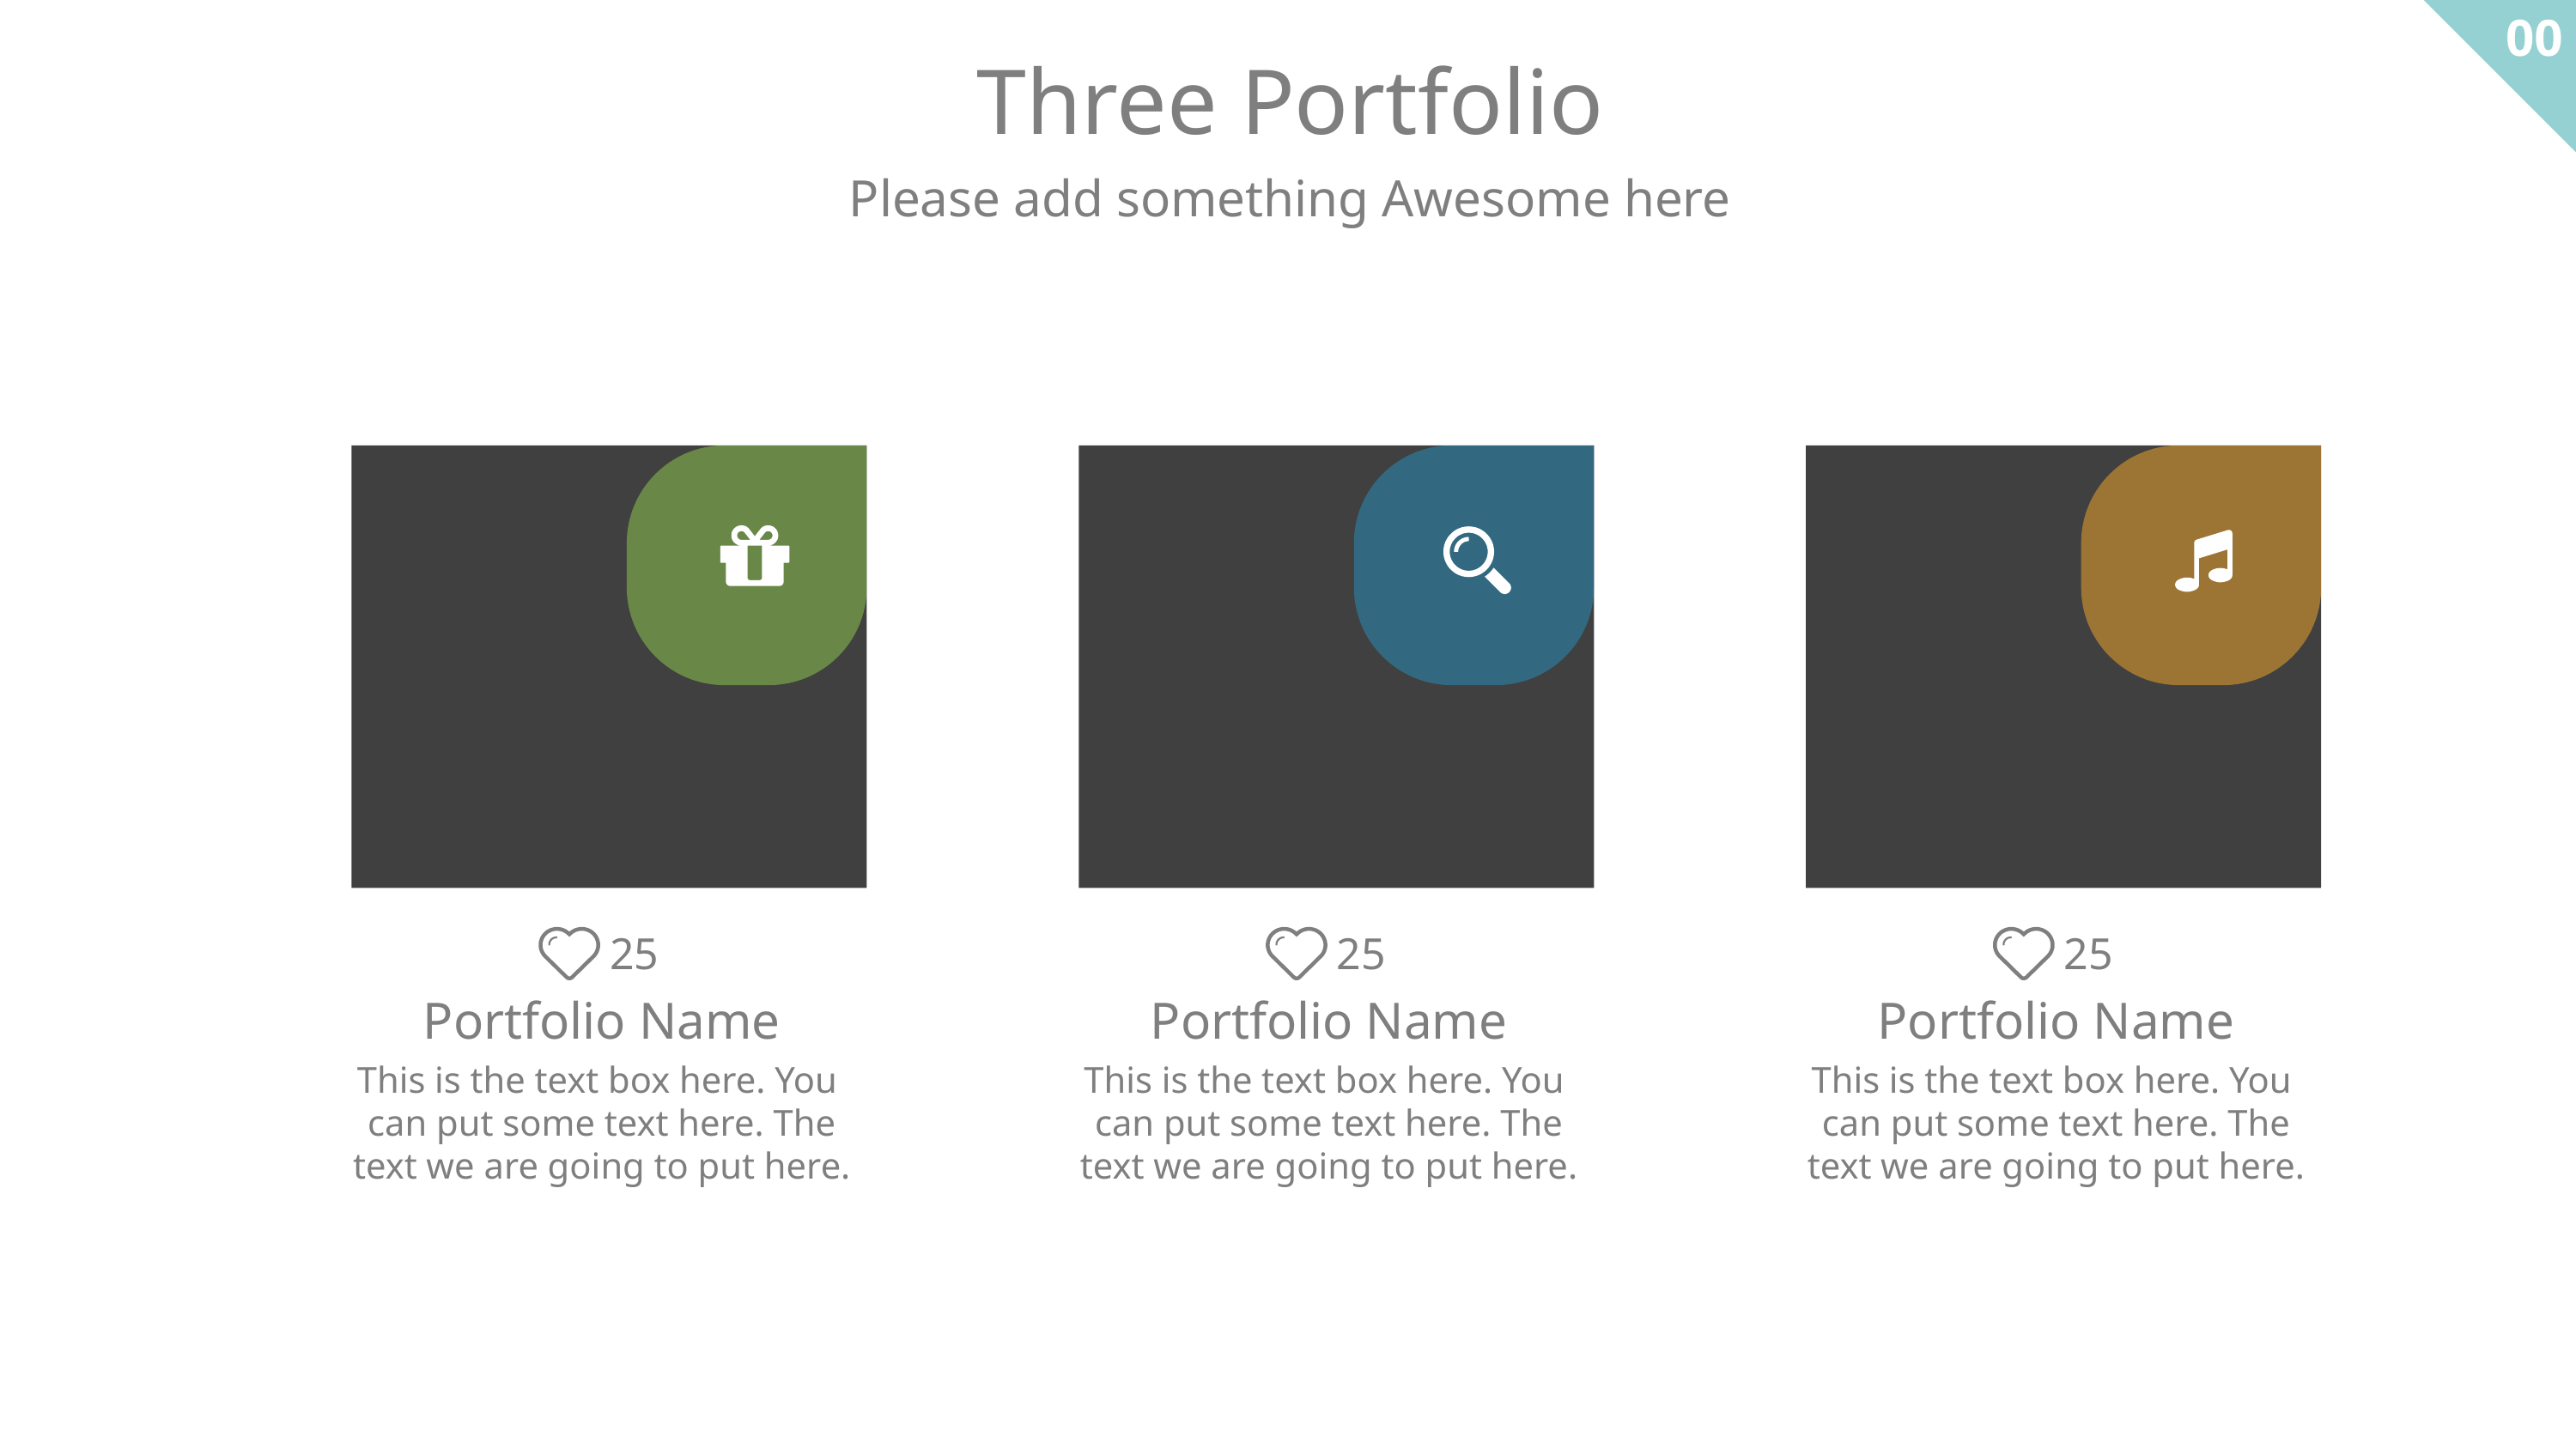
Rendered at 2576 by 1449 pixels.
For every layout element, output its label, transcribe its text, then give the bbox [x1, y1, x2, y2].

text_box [1066, 920, 1592, 1195]
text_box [339, 920, 865, 1195]
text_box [1793, 920, 2319, 1195]
text_box [2080, 444, 2323, 687]
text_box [1443, 526, 1511, 594]
text_box Three Portfolio [963, 39, 1617, 160]
text_box [1352, 444, 1595, 687]
text_box [1805, 445, 2322, 888]
text_box [720, 525, 790, 586]
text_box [2423, 0, 2576, 153]
text_box [625, 444, 868, 687]
text_box Please add something Awesome here [835, 160, 1744, 233]
text_box [1078, 445, 1595, 888]
text_box [2175, 530, 2233, 592]
text_box [350, 445, 867, 888]
